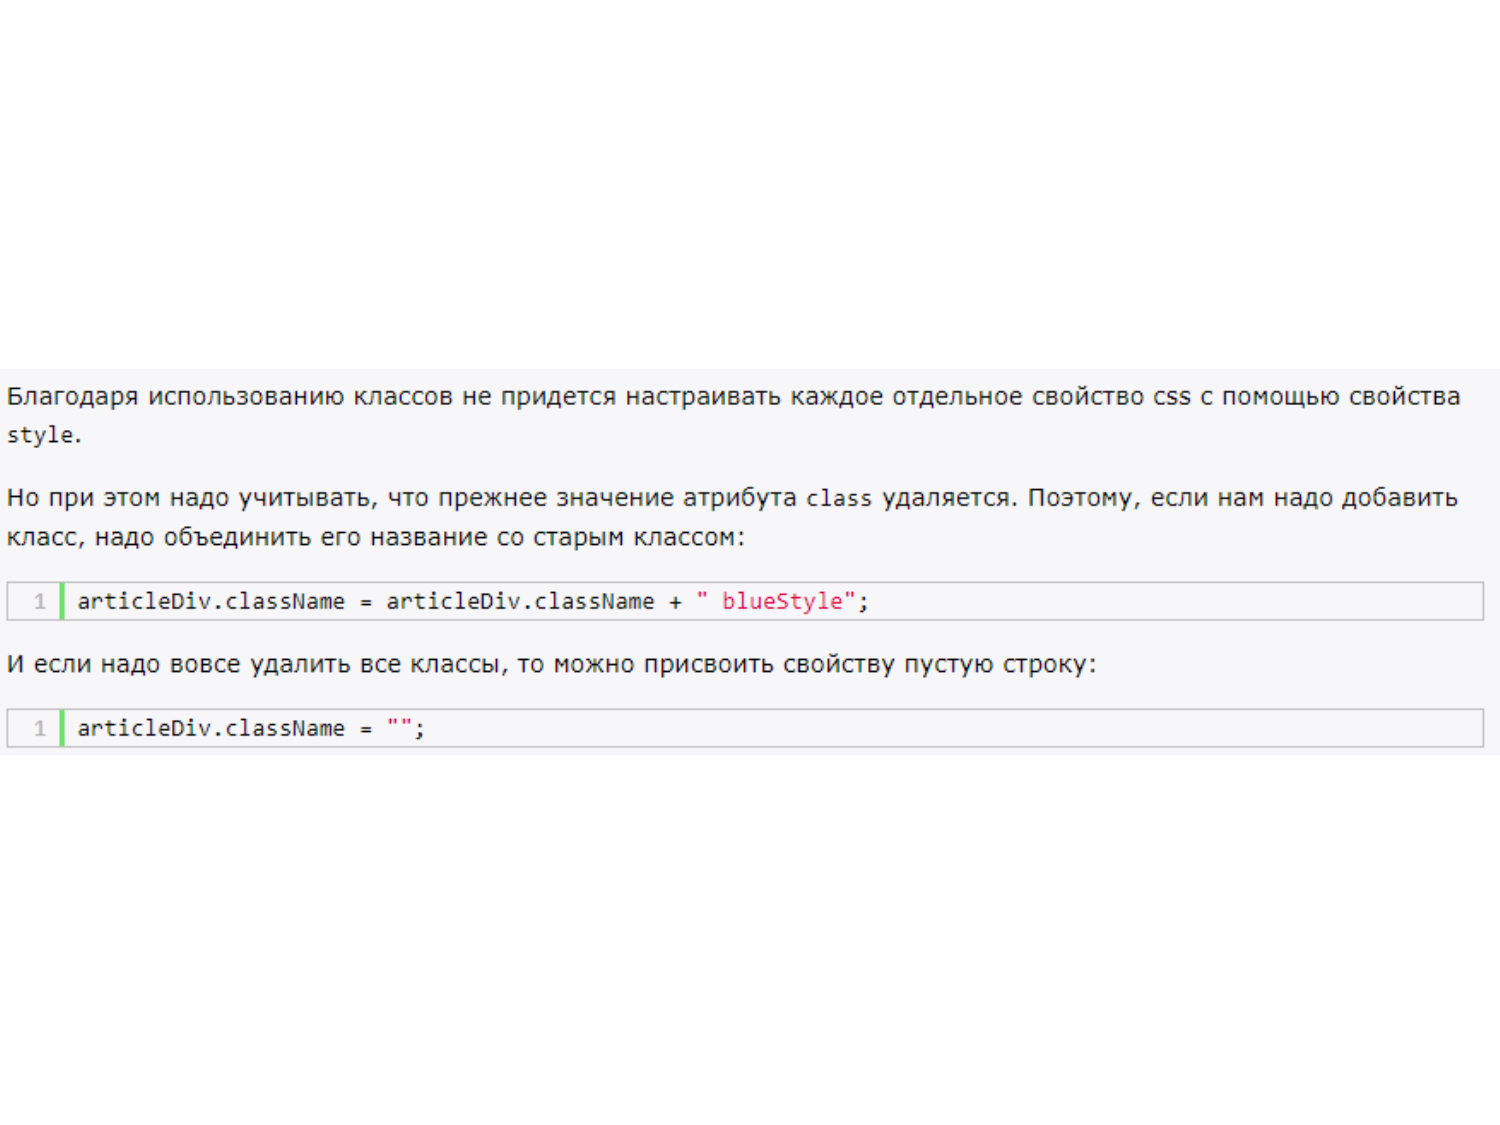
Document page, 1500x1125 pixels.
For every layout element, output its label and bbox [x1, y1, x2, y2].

picture [0, 369, 1500, 756]
